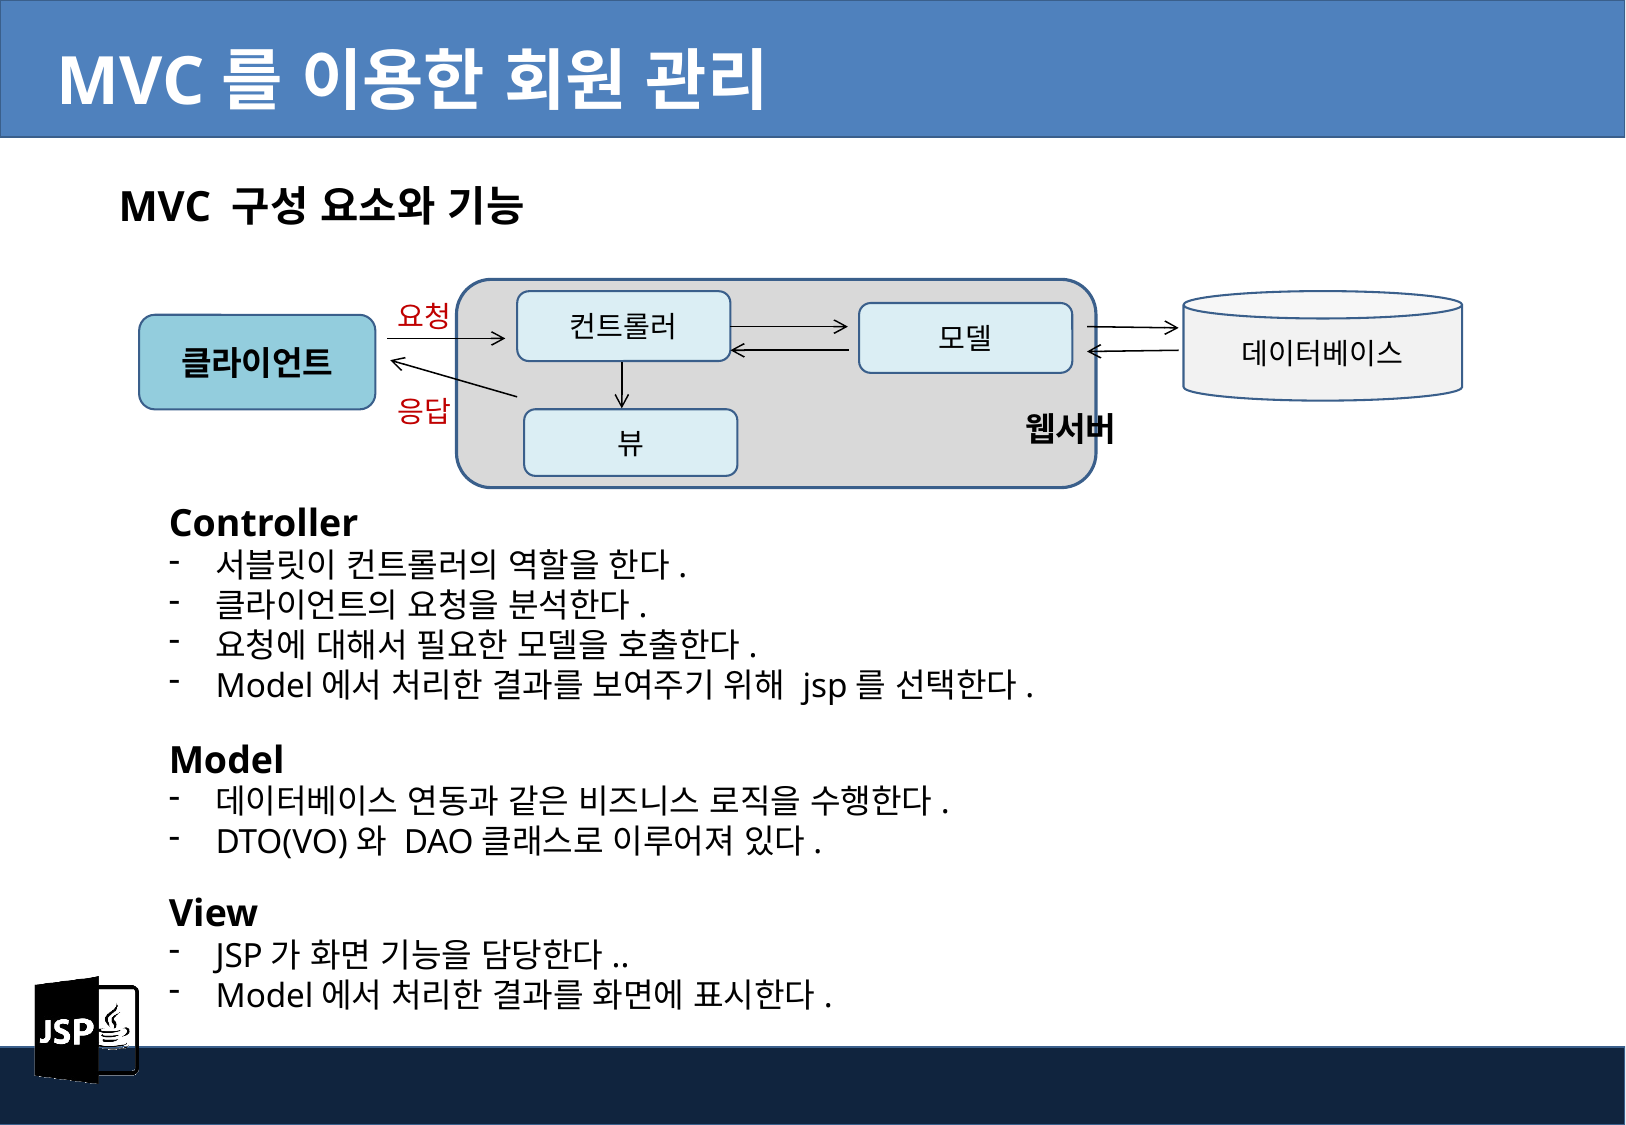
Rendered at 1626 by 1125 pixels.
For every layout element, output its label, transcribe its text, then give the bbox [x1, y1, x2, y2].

text_box 응답 [382, 386, 501, 436]
text_box View JSP가 화면 기능을 담당한다.. Model에서 처리한 결과를 화면에 표시한다. [153, 881, 1513, 1022]
text_box 웹서버 [1010, 400, 1164, 456]
text_box [0, 0, 834, 138]
text_box 모델 [856, 300, 1075, 375]
text_box 클라이언트 [136, 312, 378, 412]
text_box Controller 서블릿이 컨트롤러의 역할을 한다. 클라이언트의 요청을 분석한다. 요청에 대해서 필요한 모델을 호출한다. Model에서 처리한 결과를 보여주기 위해 jsp를 선택한다. [153, 491, 1513, 712]
text_box 요청 [382, 291, 501, 341]
text_box MVC 구성 요소와 기능 [103, 172, 1581, 238]
text_box 데이터베이스 [1181, 288, 1465, 403]
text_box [389, 359, 518, 398]
text_box Model 데이터베이스 연동과 같은 비즈니스 로직을 수행한다. DTO(VO)와 DAO클래스로 이루어져 있다. [153, 728, 1513, 868]
text_box MVC를 이용한 회원 관리 [24, 7, 859, 148]
text_box [454, 277, 1099, 490]
picture [32, 976, 141, 1084]
text_box 컨트롤러 [515, 289, 733, 364]
text_box 뷰 [522, 407, 740, 478]
